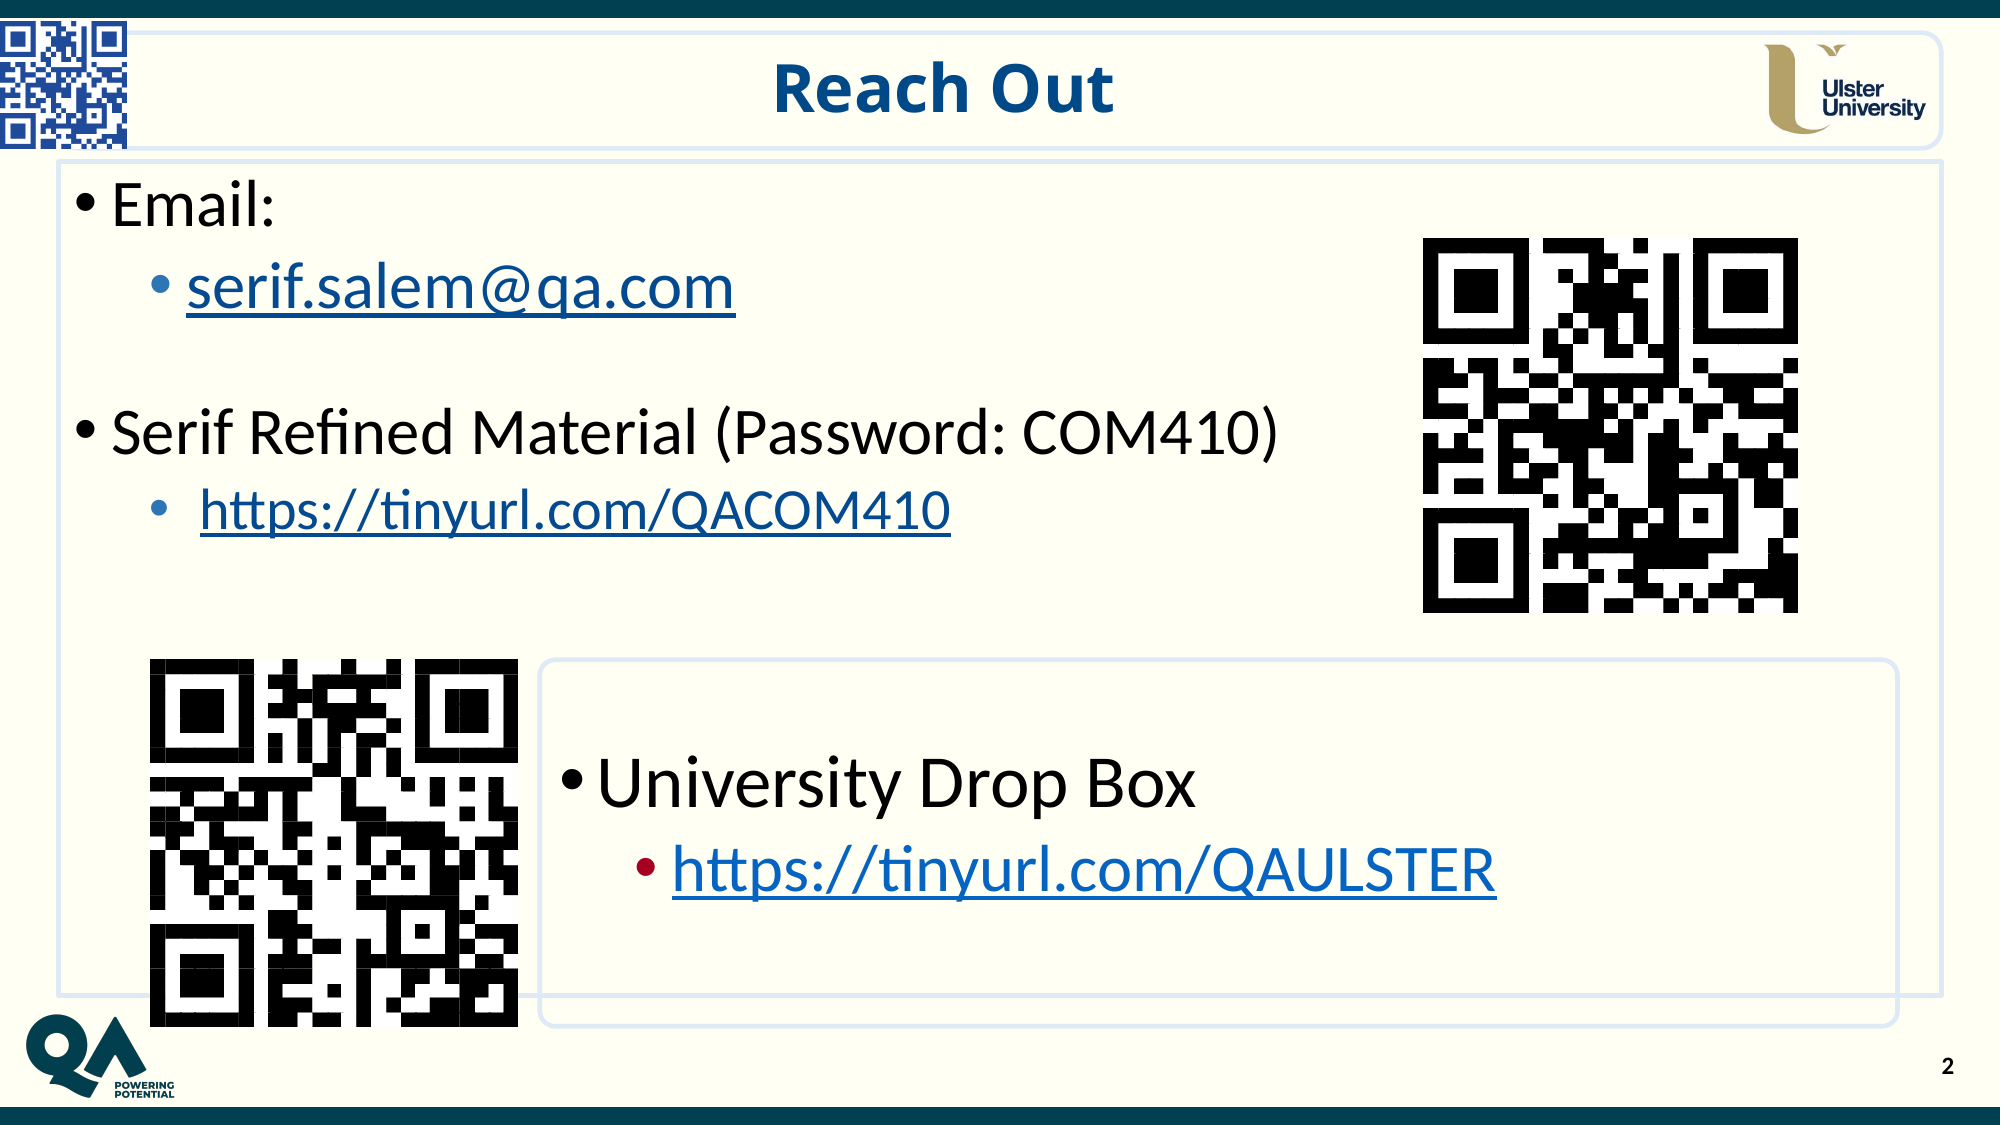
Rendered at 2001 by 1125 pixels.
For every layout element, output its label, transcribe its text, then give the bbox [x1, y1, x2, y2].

slide_number 2 [1909, 1024, 1987, 1106]
picture [1763, 39, 1930, 137]
list Email: serif.salem@qa.com Serif Refined Material (Password: COM410) https://tinyurl.com/QACOM410 [56, 159, 1944, 998]
title Reach Out [124, 30, 1763, 151]
picture [3, 659, 518, 1106]
text_box University Drop Box https://tinyurl.com/QAULSTER [539, 659, 1898, 1027]
picture [1423, 238, 1798, 613]
